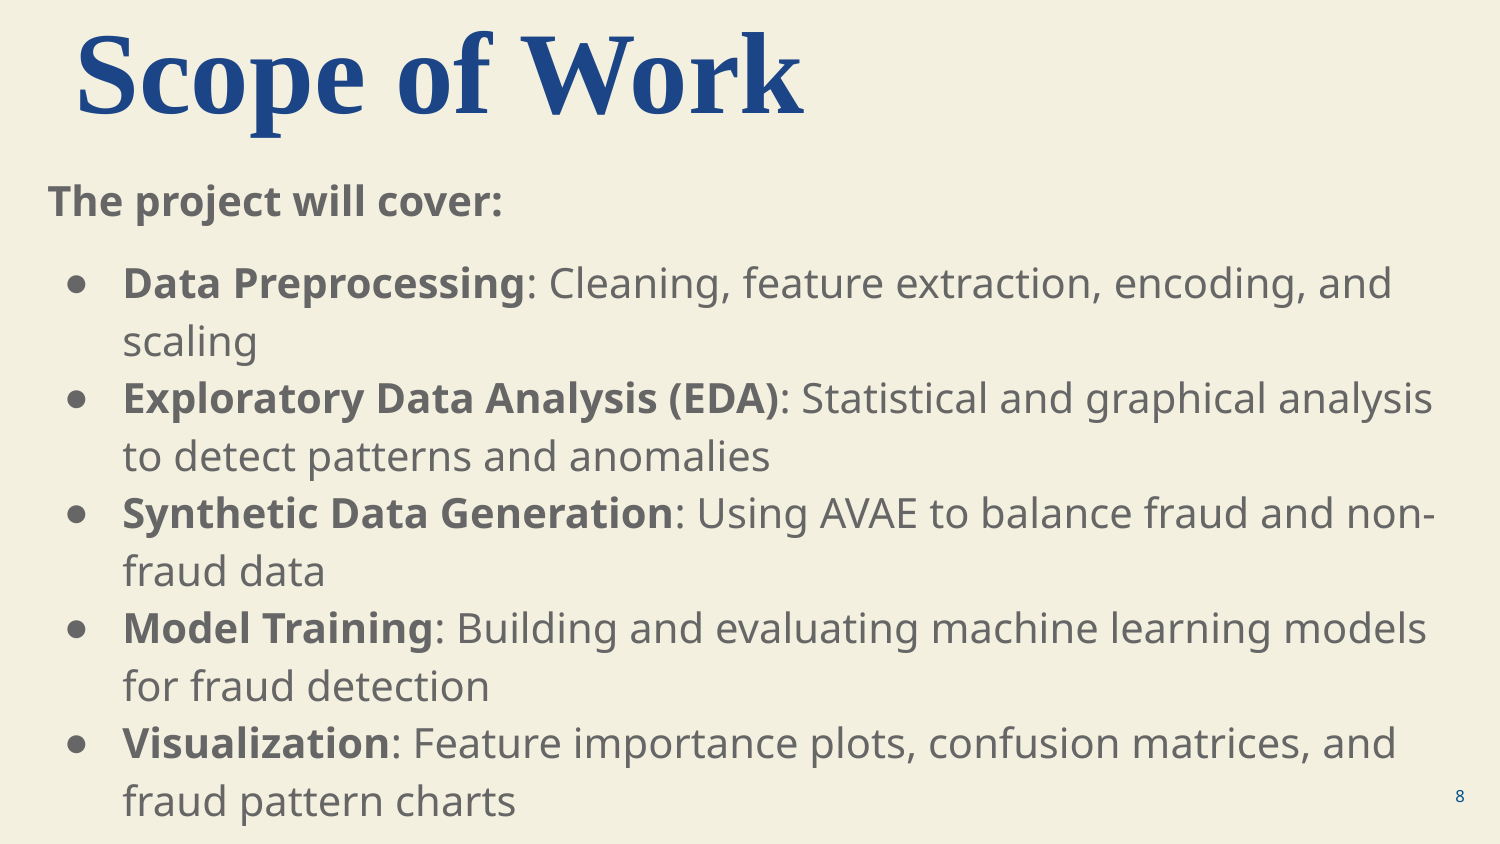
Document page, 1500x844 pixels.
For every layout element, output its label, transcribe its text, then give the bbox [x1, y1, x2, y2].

list The project will cover: Data Preprocessing: Cleaning, feature extraction, encoding, and scaling Exploratory Data Analysis (EDA): Statistical and graphical analysis to detect patterns and anomalies Synthetic Data Generation: Using AVAE to balance fraud and non-fraud data Model Training: Building and evaluating machine learning models for fraud detection Visualization: Feature importance plots, confusion matrices, and fraud pattern charts [32, 151, 1457, 812]
slide_number ‹#› [1389, 764, 1480, 830]
title Scope of Work [32, 13, 1457, 151]
